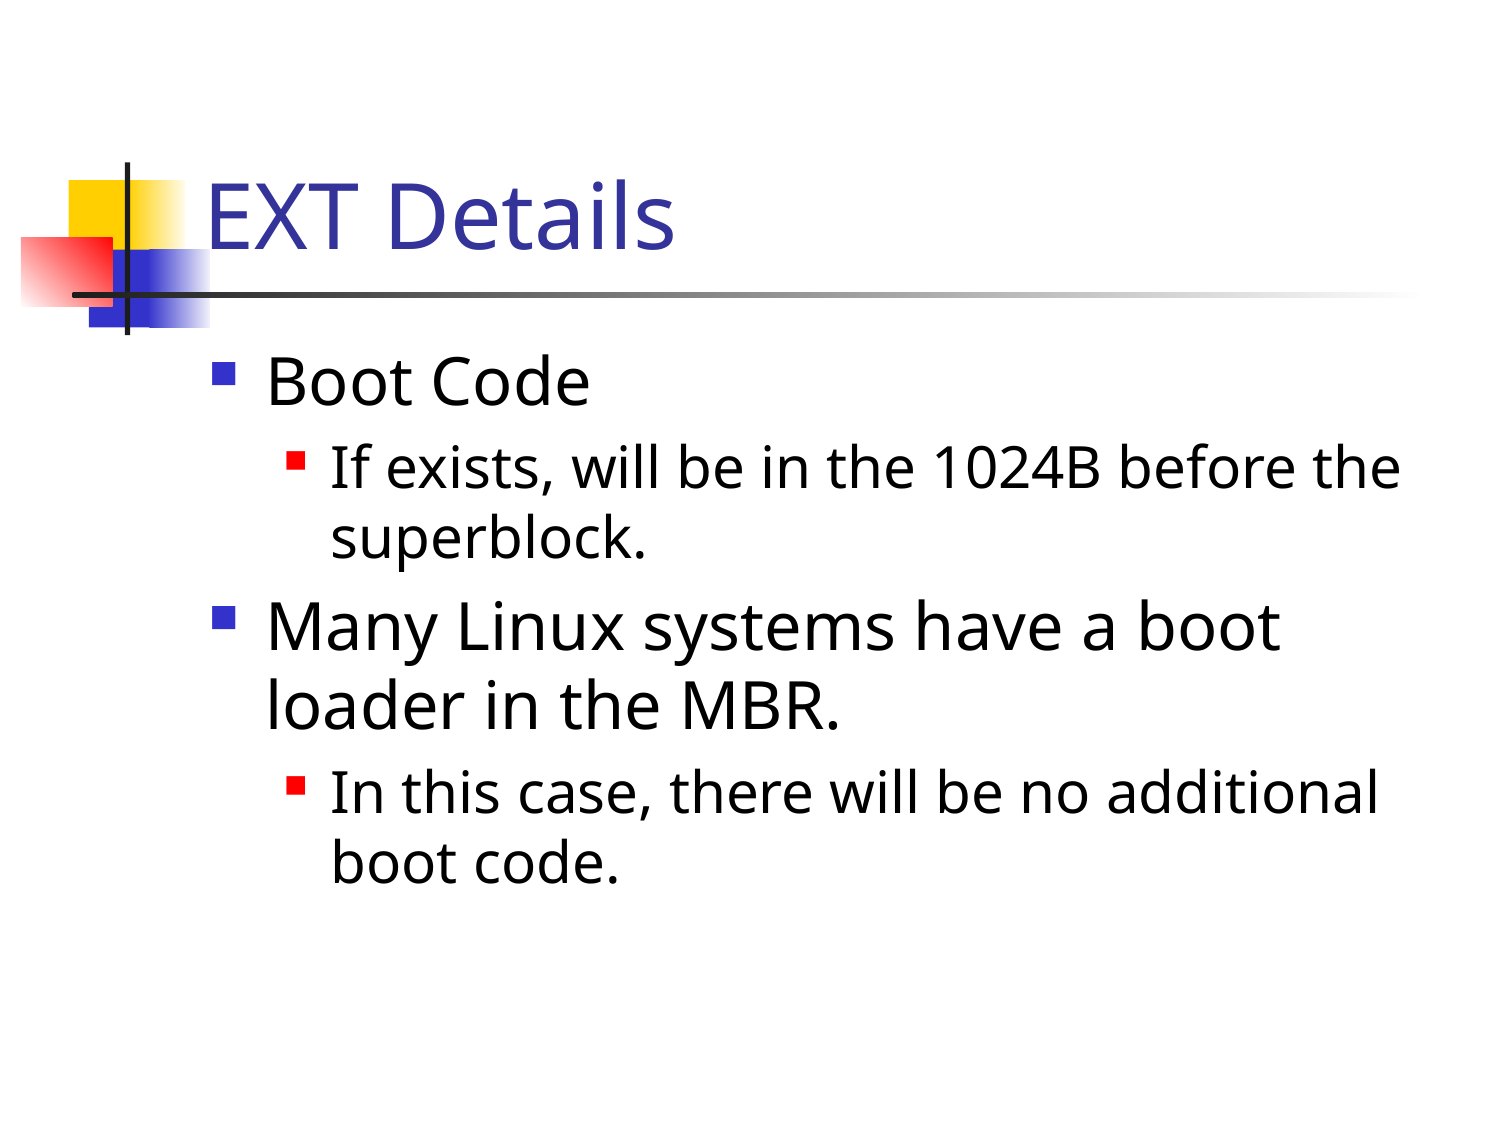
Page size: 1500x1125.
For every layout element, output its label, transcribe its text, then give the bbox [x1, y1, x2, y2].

title EXT Details [188, 34, 1468, 276]
list Boot Code If exists, will be in the 1024B before the superblock. Many Linux systems have a boot loader in the MBR. In this case, there will be no additional boot code. [193, 330, 1470, 1007]
